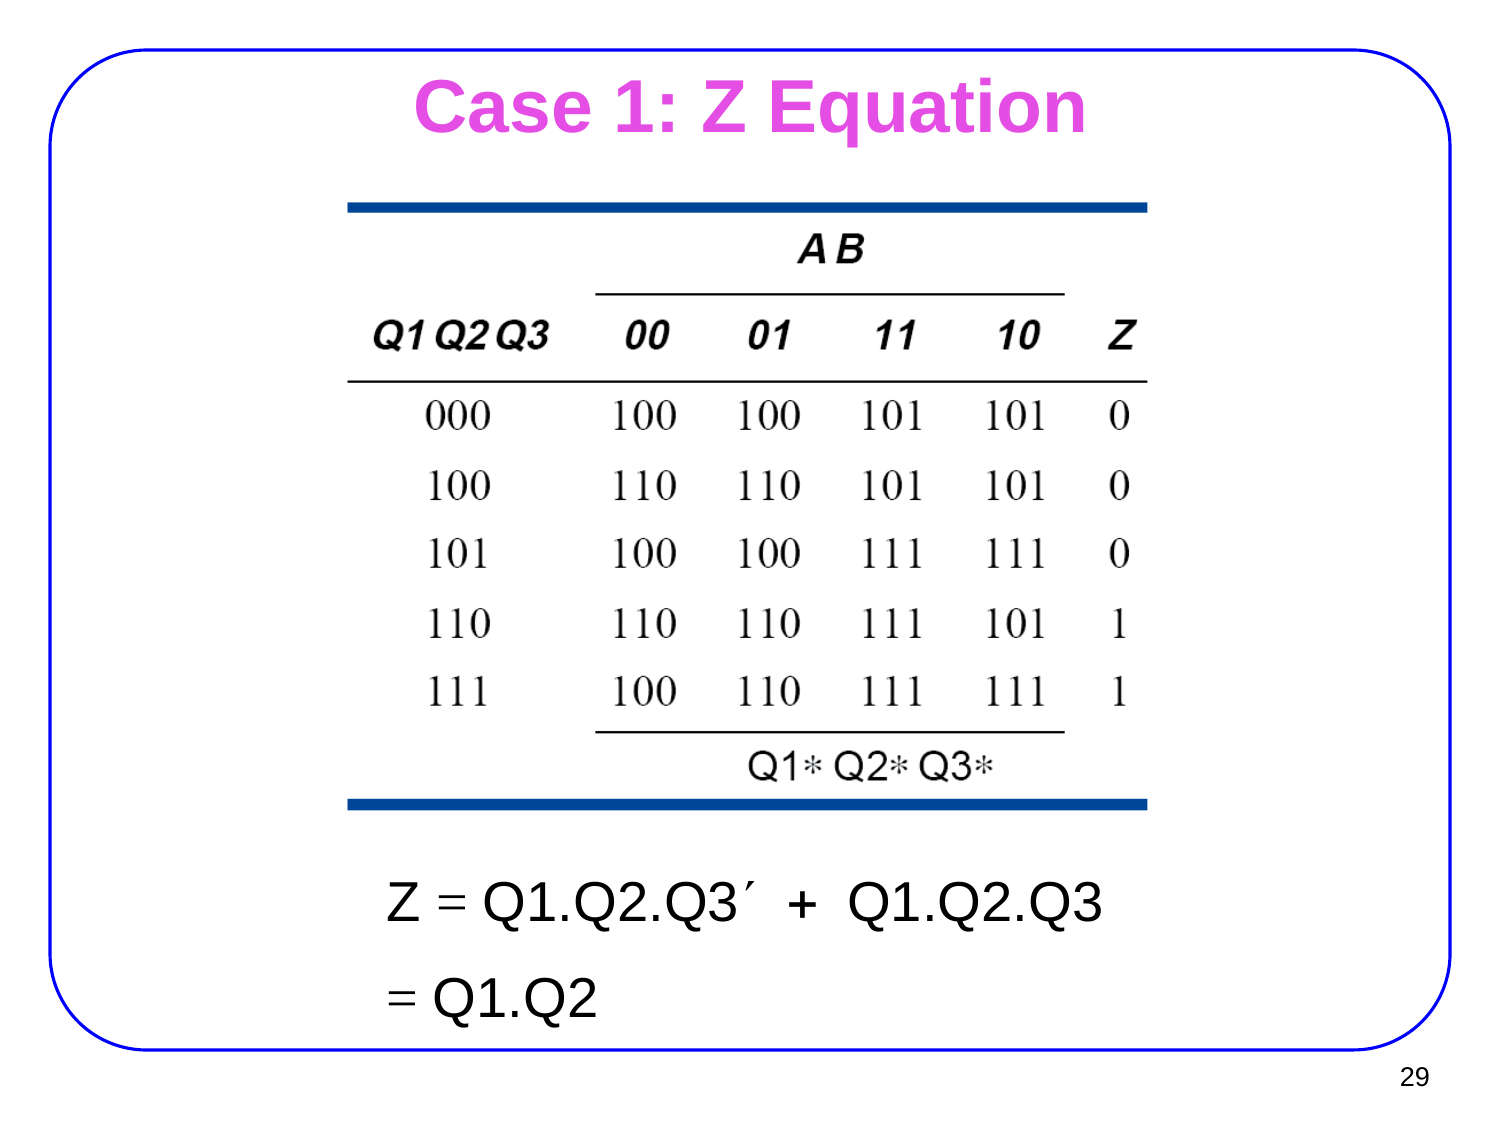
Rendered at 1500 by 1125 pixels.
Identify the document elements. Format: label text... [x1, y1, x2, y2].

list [342, 199, 1152, 816]
title Case 1: Z Equation [113, 66, 1389, 140]
slide_number 29 [1351, 1047, 1444, 1104]
text_box Z = Q1.Q2.Q3¢ + Q1.Q2.Q3 = Q1.Q2 [372, 857, 1338, 1036]
